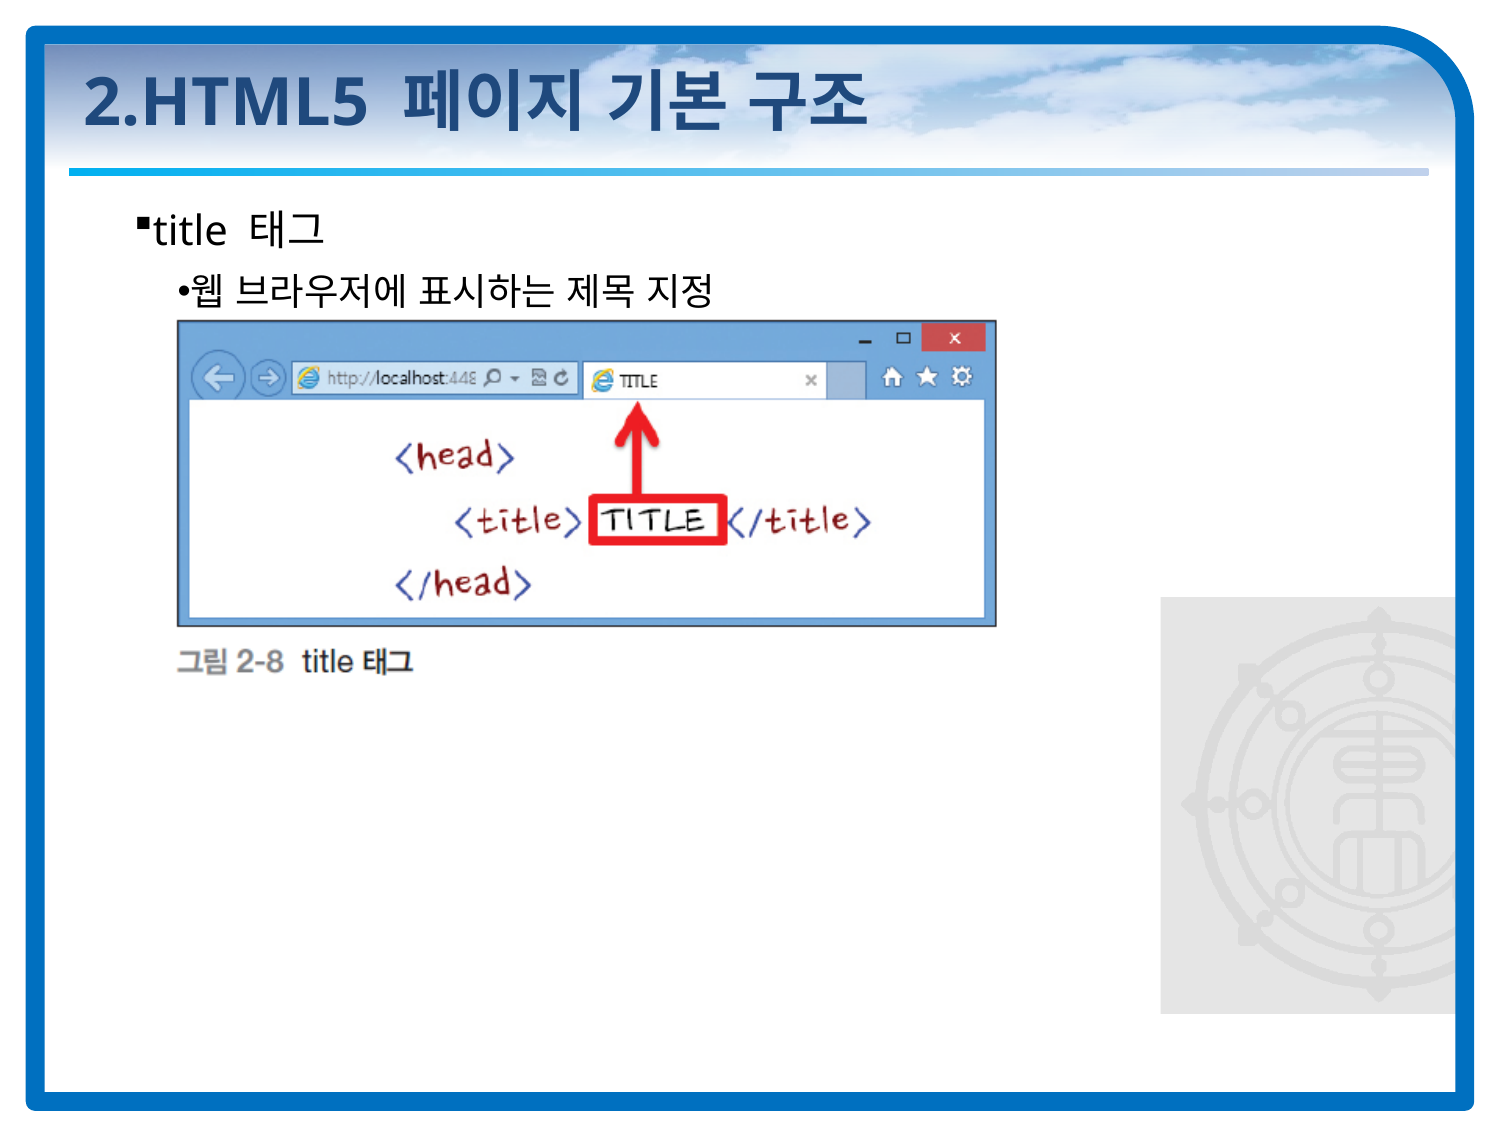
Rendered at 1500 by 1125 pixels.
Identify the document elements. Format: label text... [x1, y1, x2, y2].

list title 태그 웹 브라우저에 표시하는 제목 지정 [75, 195, 1425, 1005]
picture [170, 314, 1011, 682]
title 2.HTML5 페이지 기본 구조 [68, 35, 1419, 163]
